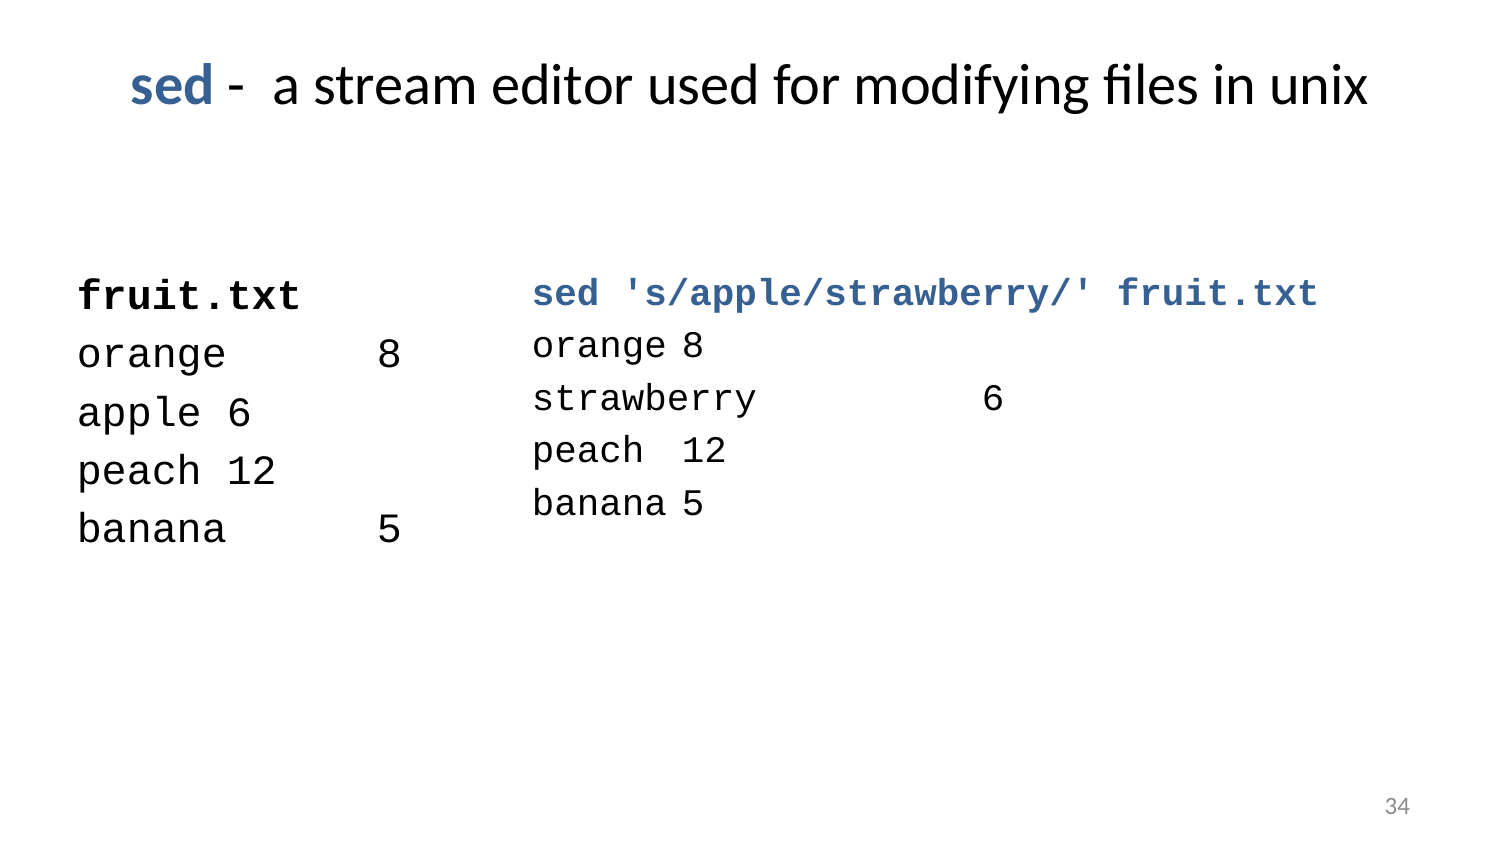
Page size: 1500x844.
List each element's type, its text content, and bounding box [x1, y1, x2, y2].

list sed 's/apple/strawberry/' fruit.txt orange 8 strawberry 6 peach 12 banana 5 [516, 260, 1361, 551]
title sed - a stream editor used for modifying files in unix [75, 33, 1425, 129]
slide_number 34 [1074, 782, 1425, 827]
text_box fruit.txt orange 8 apple 6 peach 12 banana 5 [61, 260, 442, 584]
